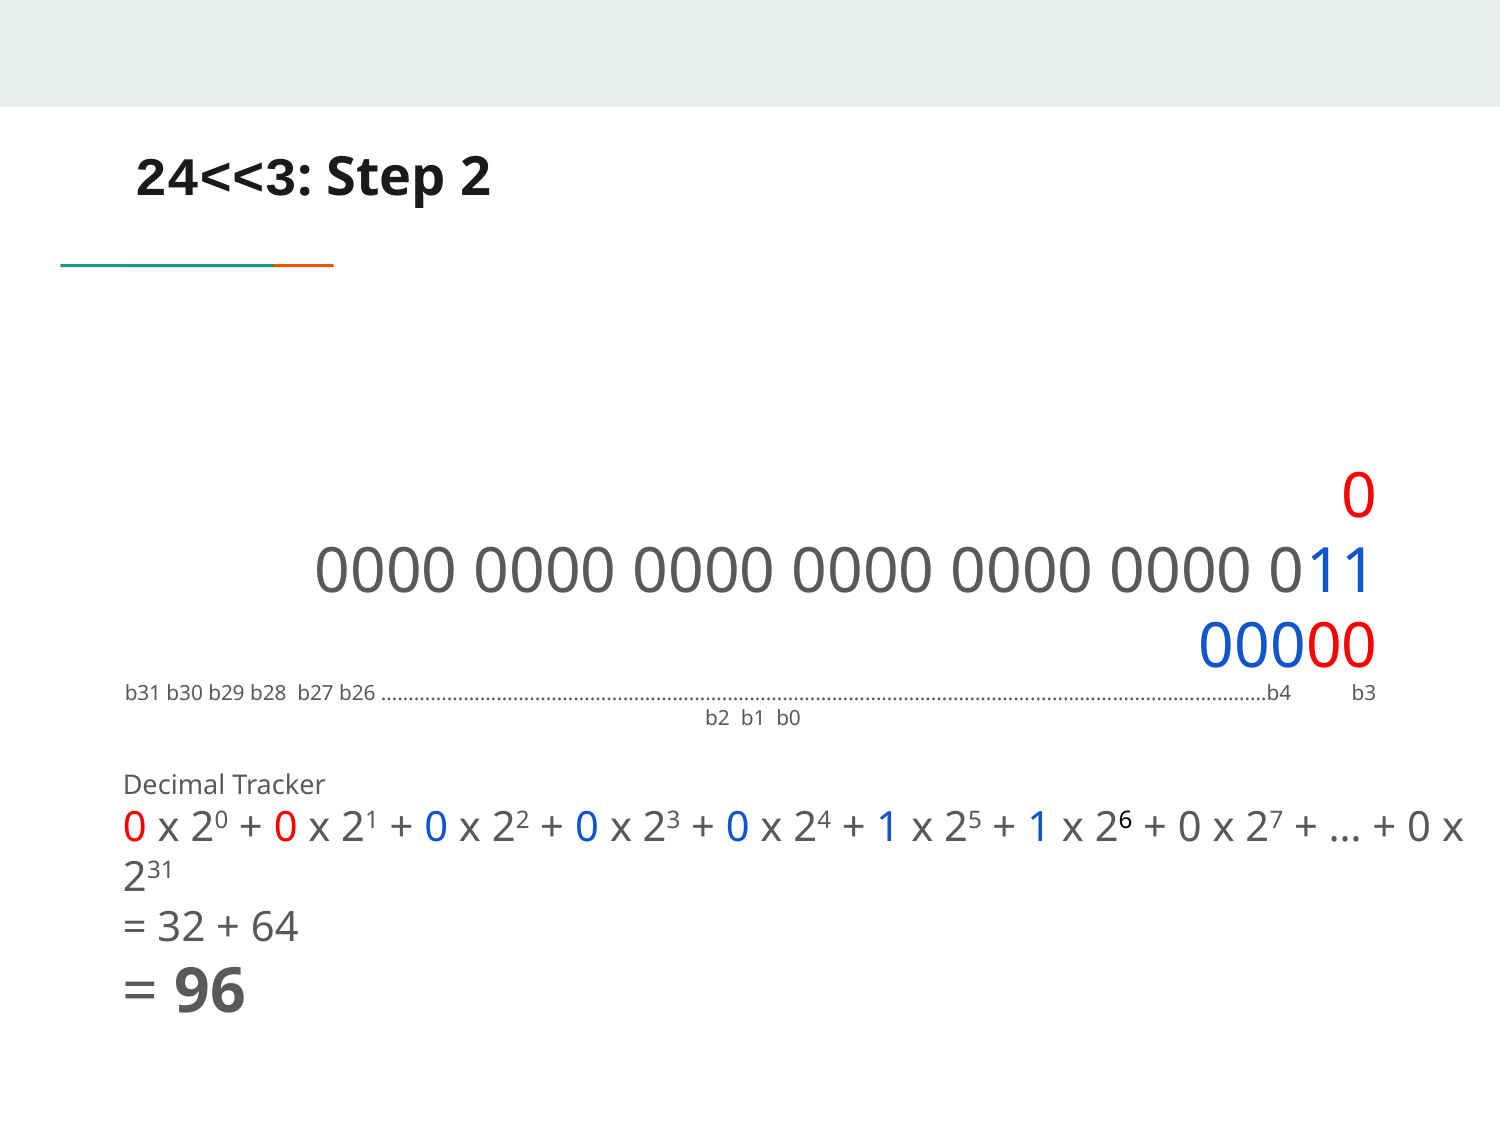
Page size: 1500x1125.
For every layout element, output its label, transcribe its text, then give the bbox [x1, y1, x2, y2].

text_box 0 0000 0000 0000 0000 0000 0000 011 00000 b31 b30 b29 b28 b27 b26 ………………………..……………………………..………………………………………………………………………………….…b4 b3 b2 b1 b0 [108, 289, 1393, 632]
text_box Decimal Tracker 0 x 20 + 0 x 21 + 0 x 22 + 0 x 23 + 0 x 24 + 1 x 25 + 1 x 26 + 0 x 27 + … + 0 x 231 = 32 + 64 = 96 [108, 752, 1500, 1039]
title 24<<3: Step 2 [119, 125, 1381, 243]
